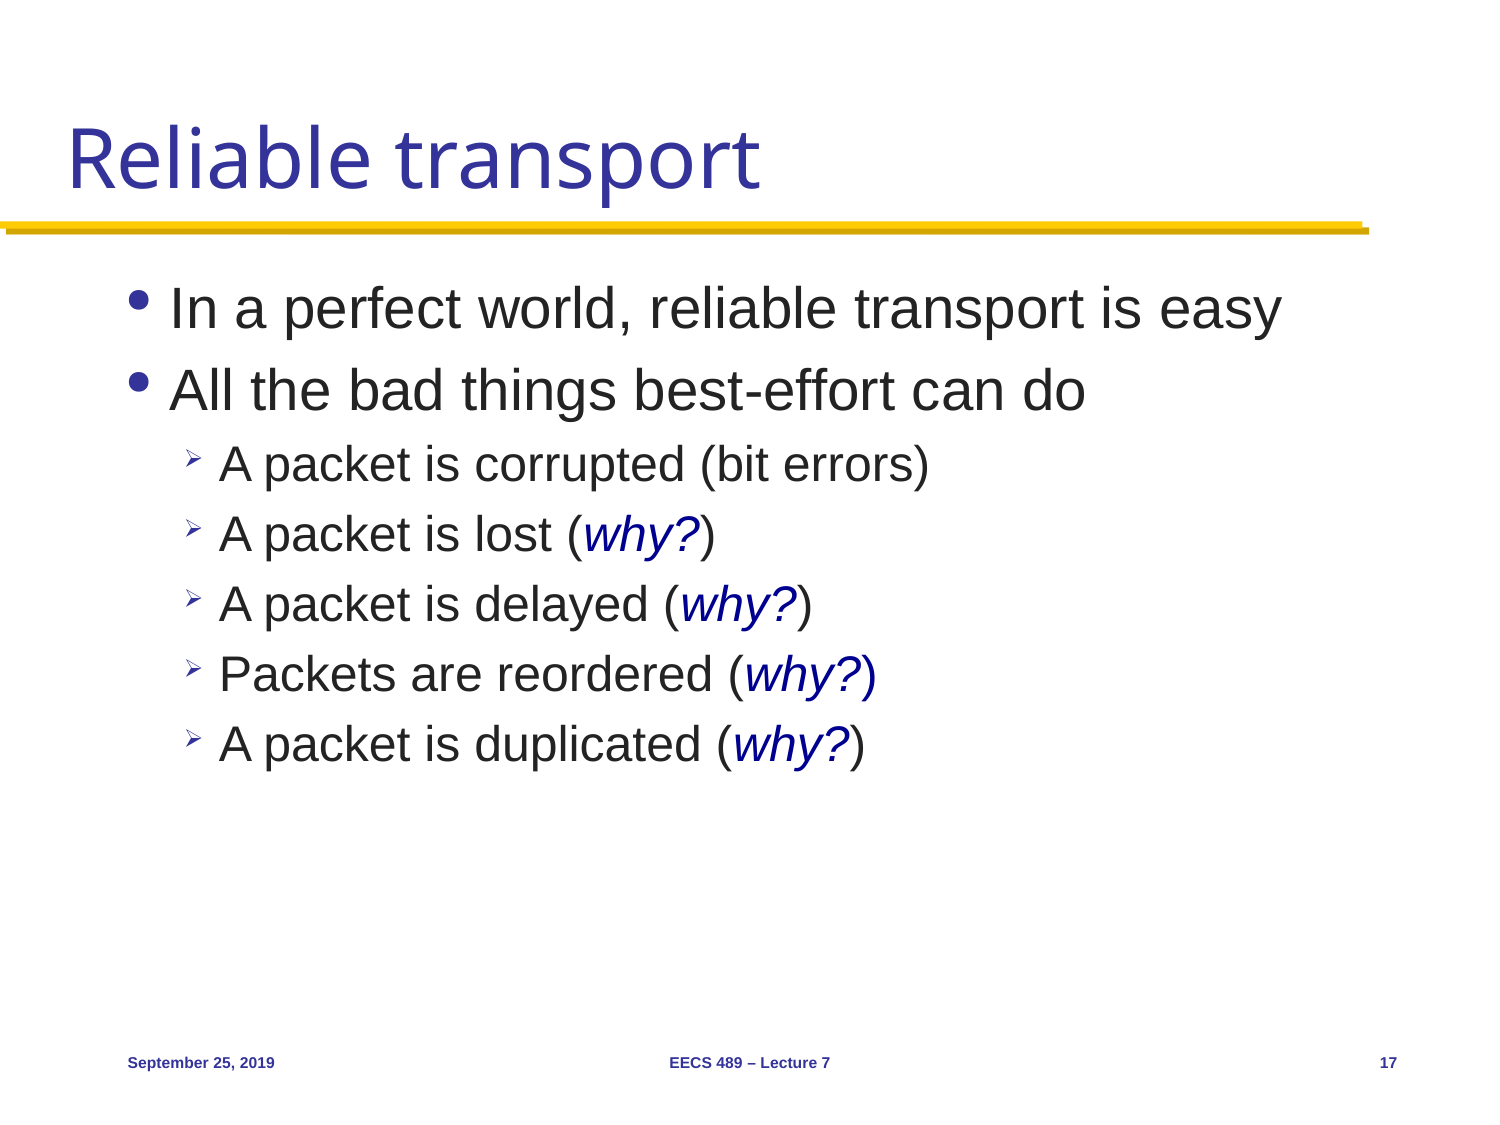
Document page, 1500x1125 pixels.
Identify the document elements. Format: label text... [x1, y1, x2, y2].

list In a perfect world, reliable transport is easy All the bad things best-effort can do A packet is corrupted (bit errors) A packet is lost (why?) A packet is delayed (why?) Packets are reordered (why?) A packet is duplicated (why?) [112, 262, 1413, 988]
footer EECS 489 – Lecture 7 [512, 1024, 988, 1101]
title Reliable transport [49, 24, 1451, 213]
slide_number 17 [1312, 1024, 1413, 1101]
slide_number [112, 1024, 426, 1101]
